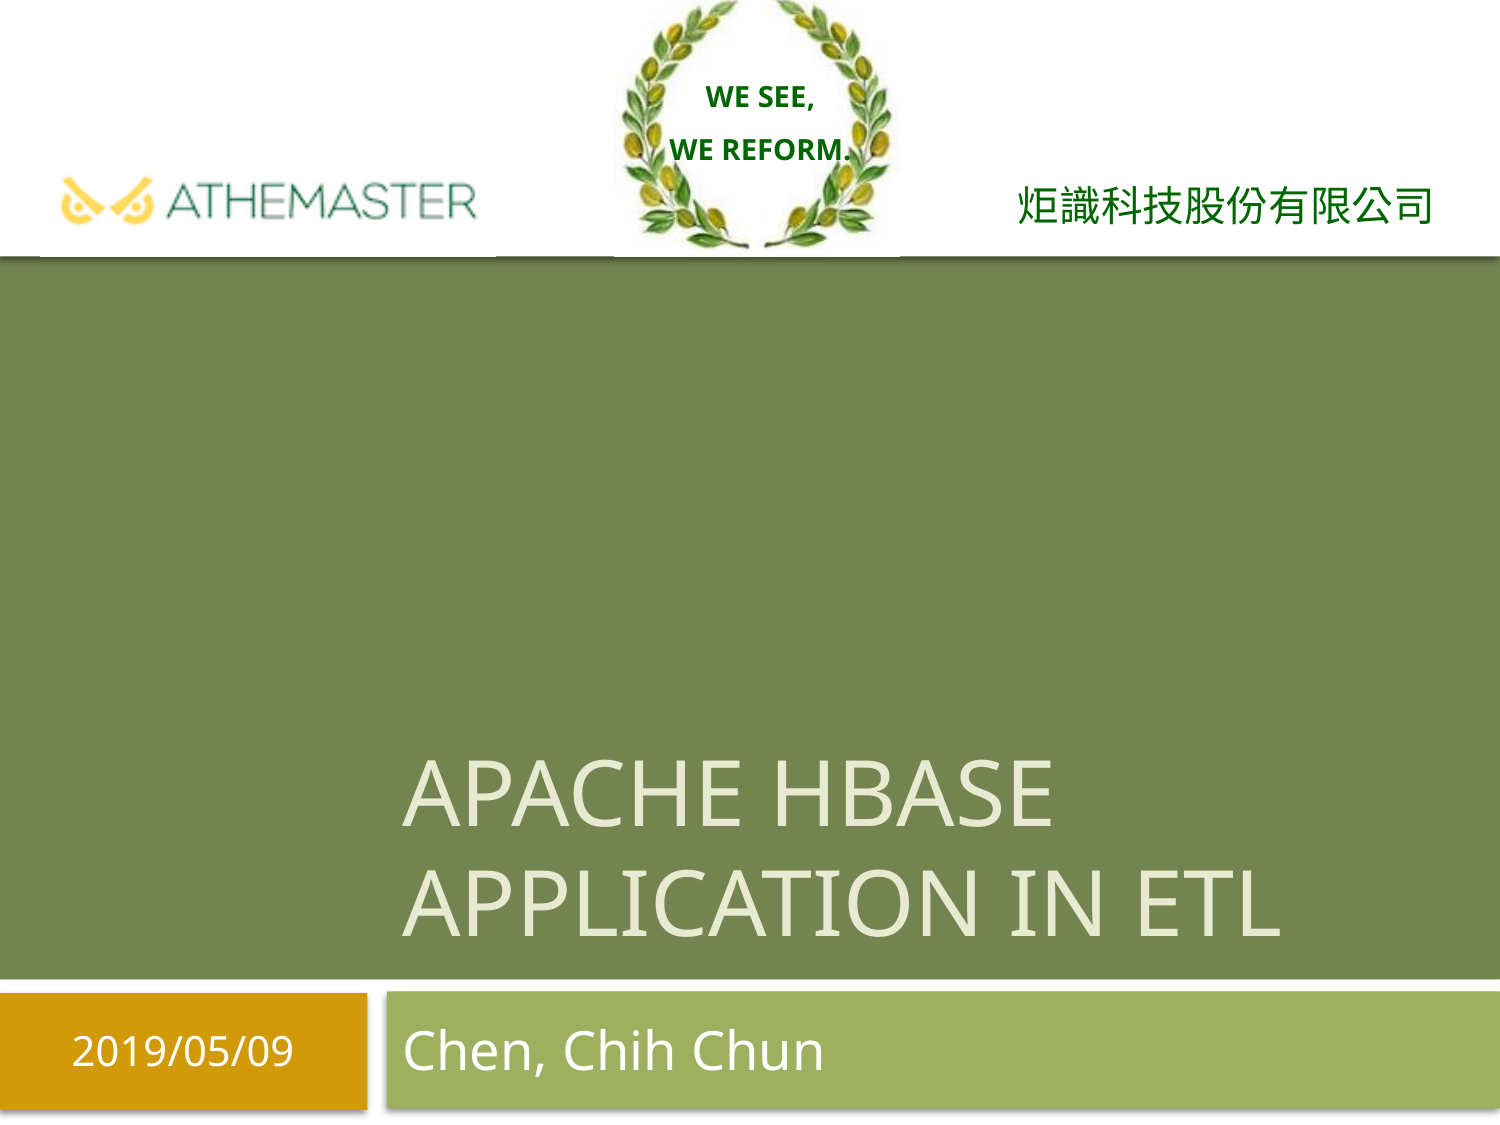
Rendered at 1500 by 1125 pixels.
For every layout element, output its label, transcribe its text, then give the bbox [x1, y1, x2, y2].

picture [40, 141, 496, 257]
picture [614, 0, 900, 257]
subtitle Chen, Chih Chun [387, 992, 1488, 1105]
text_box 2019/05/09 [0, 1017, 367, 1083]
title Apache Hbase Application in ETL [387, 662, 1450, 963]
